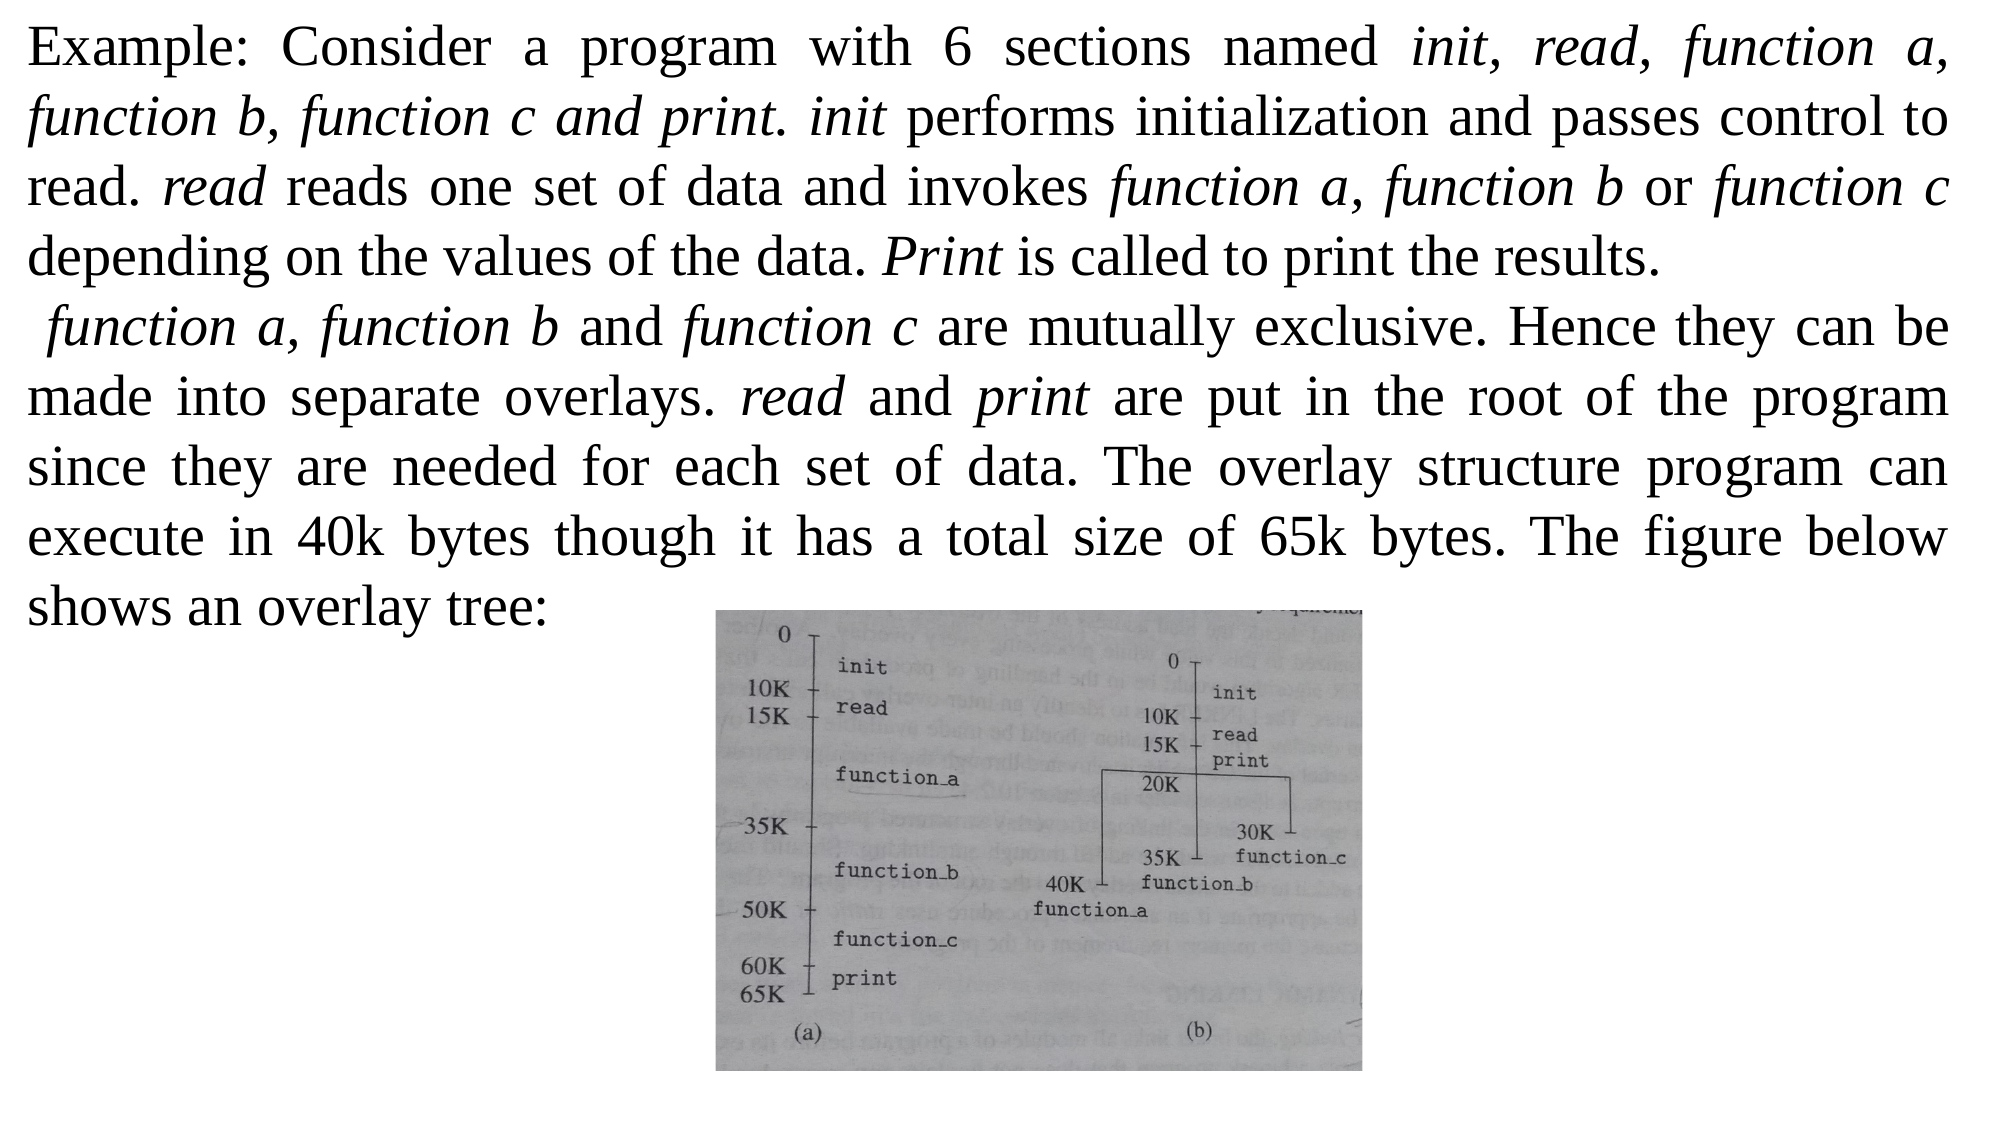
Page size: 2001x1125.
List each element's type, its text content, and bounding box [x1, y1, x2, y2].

picture [715, 610, 1363, 1071]
text_box Example: Consider a program with 6 sections named init, read, function a, function b, function c and print. init performs initialization and passes control to read. read reads one set of data and invokes function a, function b or function c depending on the values of the data. Print is called to print the results. function a, function b and function c are mutually exclusive. Hence they can be made into separate overlays. read and print are put in the root of the program since they are needed for each set of data. The overlay structure program can execute in 40k bytes though it has a total size of 65k bytes. The figure below shows an overlay tree: [12, 0, 1966, 645]
